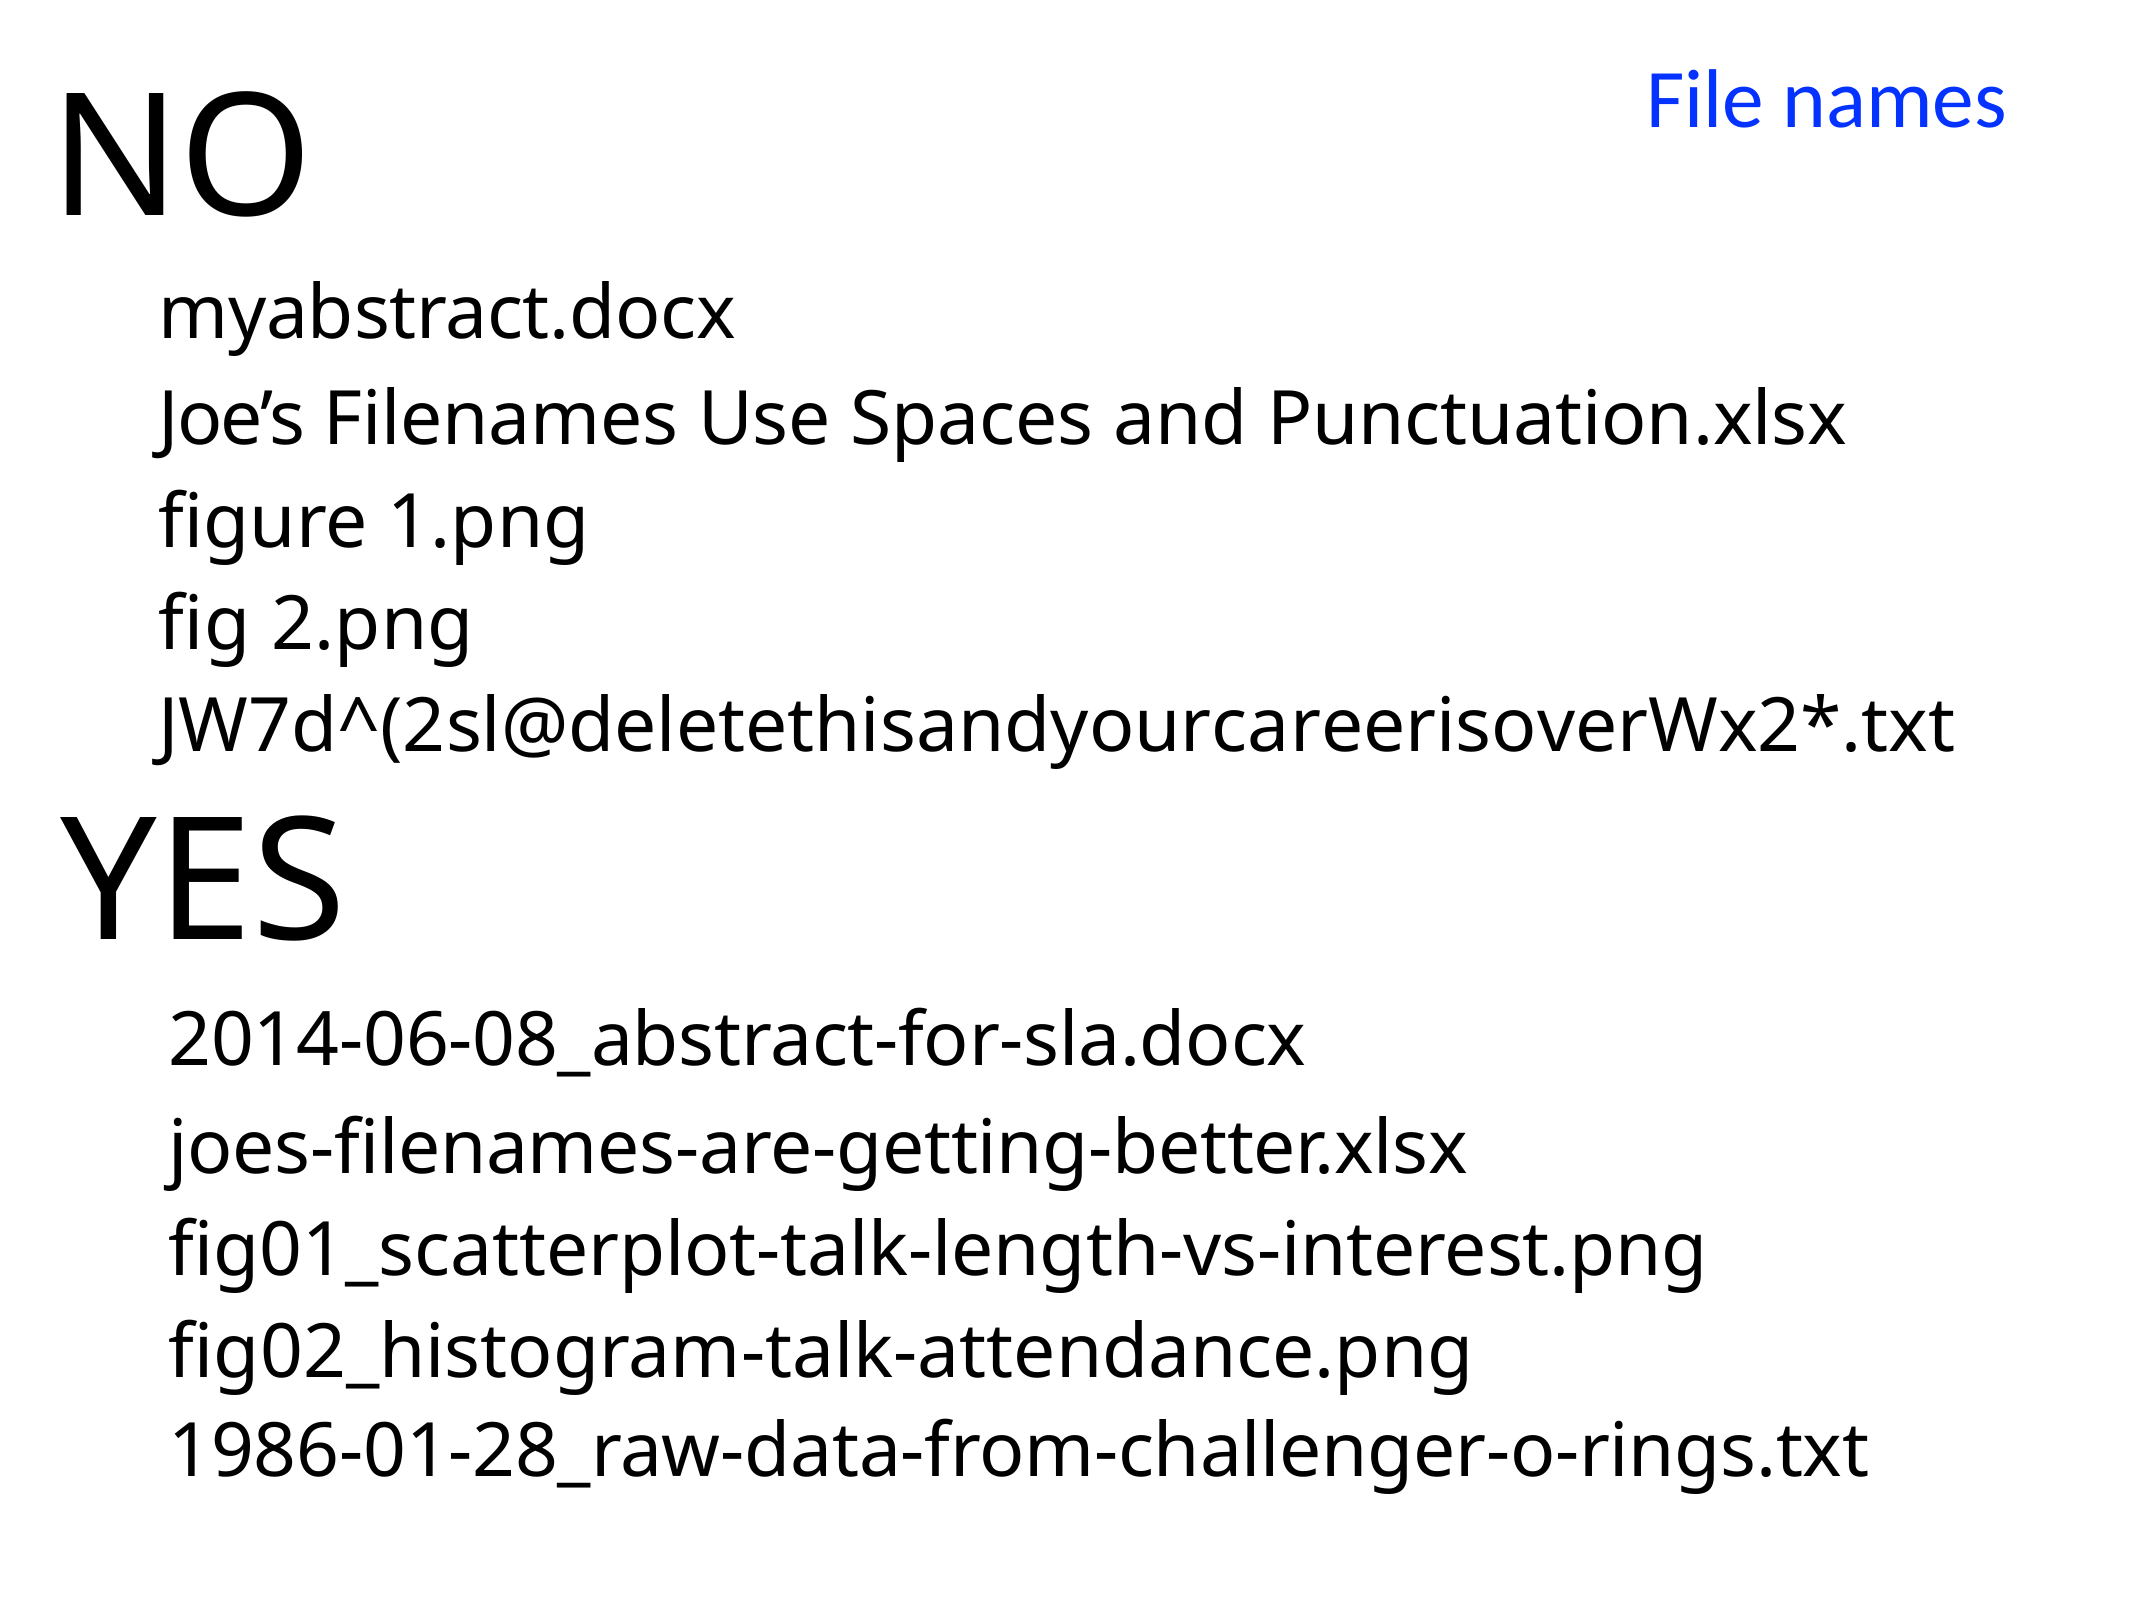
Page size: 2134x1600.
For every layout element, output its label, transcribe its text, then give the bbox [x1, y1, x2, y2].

text_box File names [1631, 36, 2023, 152]
title NO [47, 42, 327, 312]
text_box myabstract.docx Joe’s Filenames Use Spaces and Punctuation.xlsx figure 1.png fig 2.png JW7d^(2sl@deletethisandyourcareerisoverWx2*.txt YES 2014-06-08_abstract-for-sla.docx joes-filenames-are-getting-better.xlsx fig01_scatterplot-talk-length-vs-interest.png fig02_histogram-talk-attendance.png 1986-01-28_raw-data-from-challenger-o-rings.txt [58, 247, 2134, 1492]
